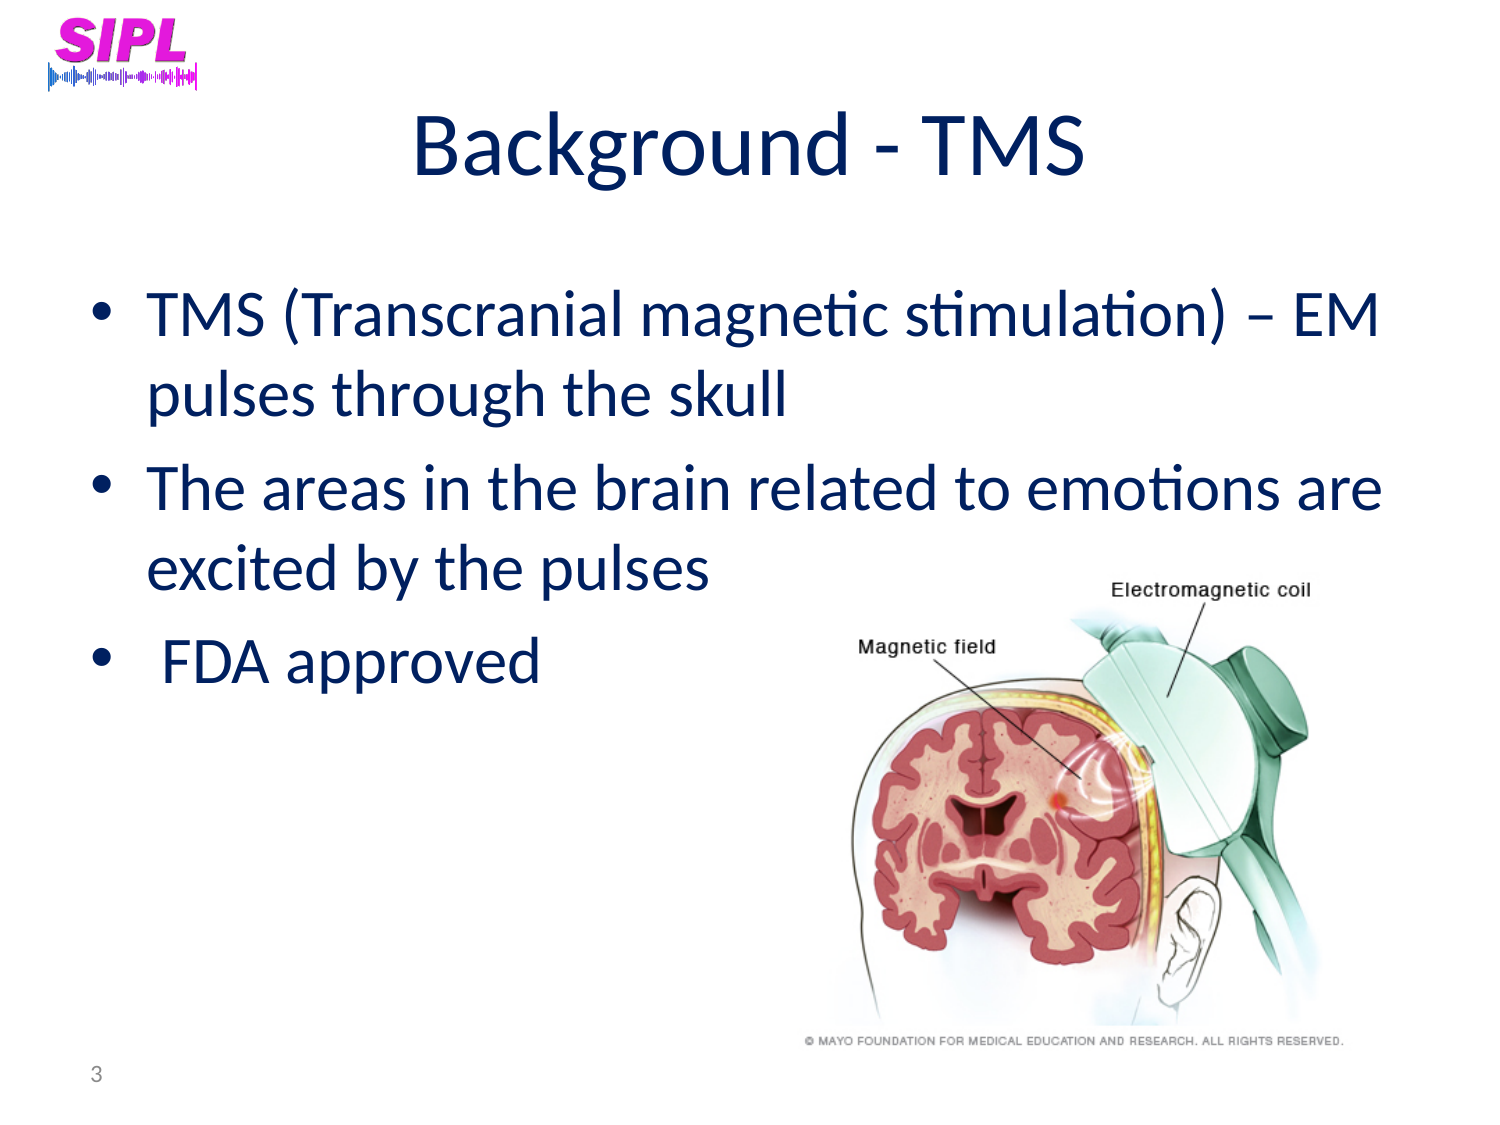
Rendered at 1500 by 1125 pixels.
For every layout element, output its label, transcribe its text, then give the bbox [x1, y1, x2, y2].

slide_number 3 [75, 1042, 425, 1103]
title Background - TMS [75, 45, 1425, 233]
list TMS (Transcranial magnetic stimulation) – EM pulses through the skull The areas in the brain related to emotions are excited by the pulses FDA approved [75, 262, 1425, 1005]
picture [37, 12, 203, 94]
picture [797, 562, 1353, 1056]
